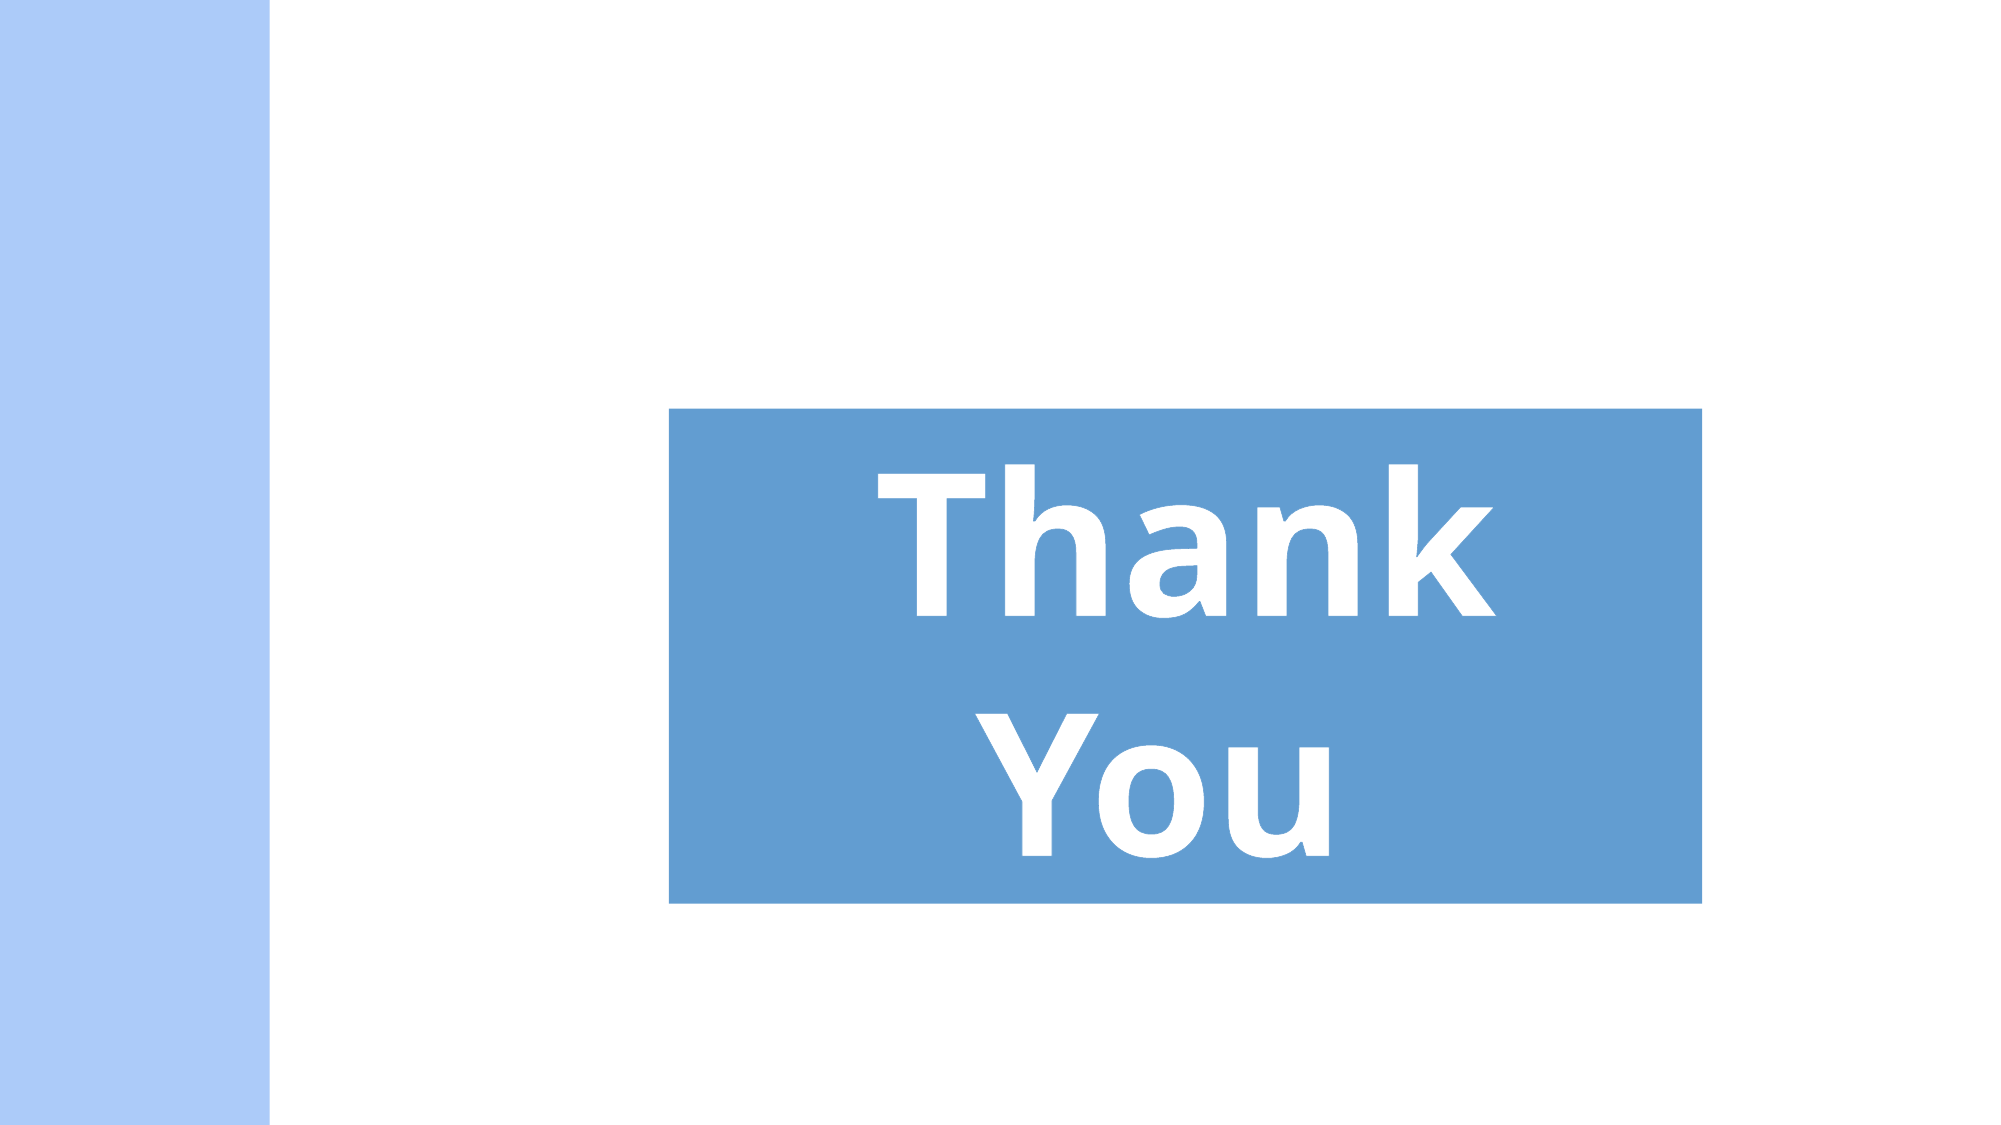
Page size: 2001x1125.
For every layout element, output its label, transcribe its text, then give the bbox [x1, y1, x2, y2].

text_box Thank You [668, 408, 1703, 904]
